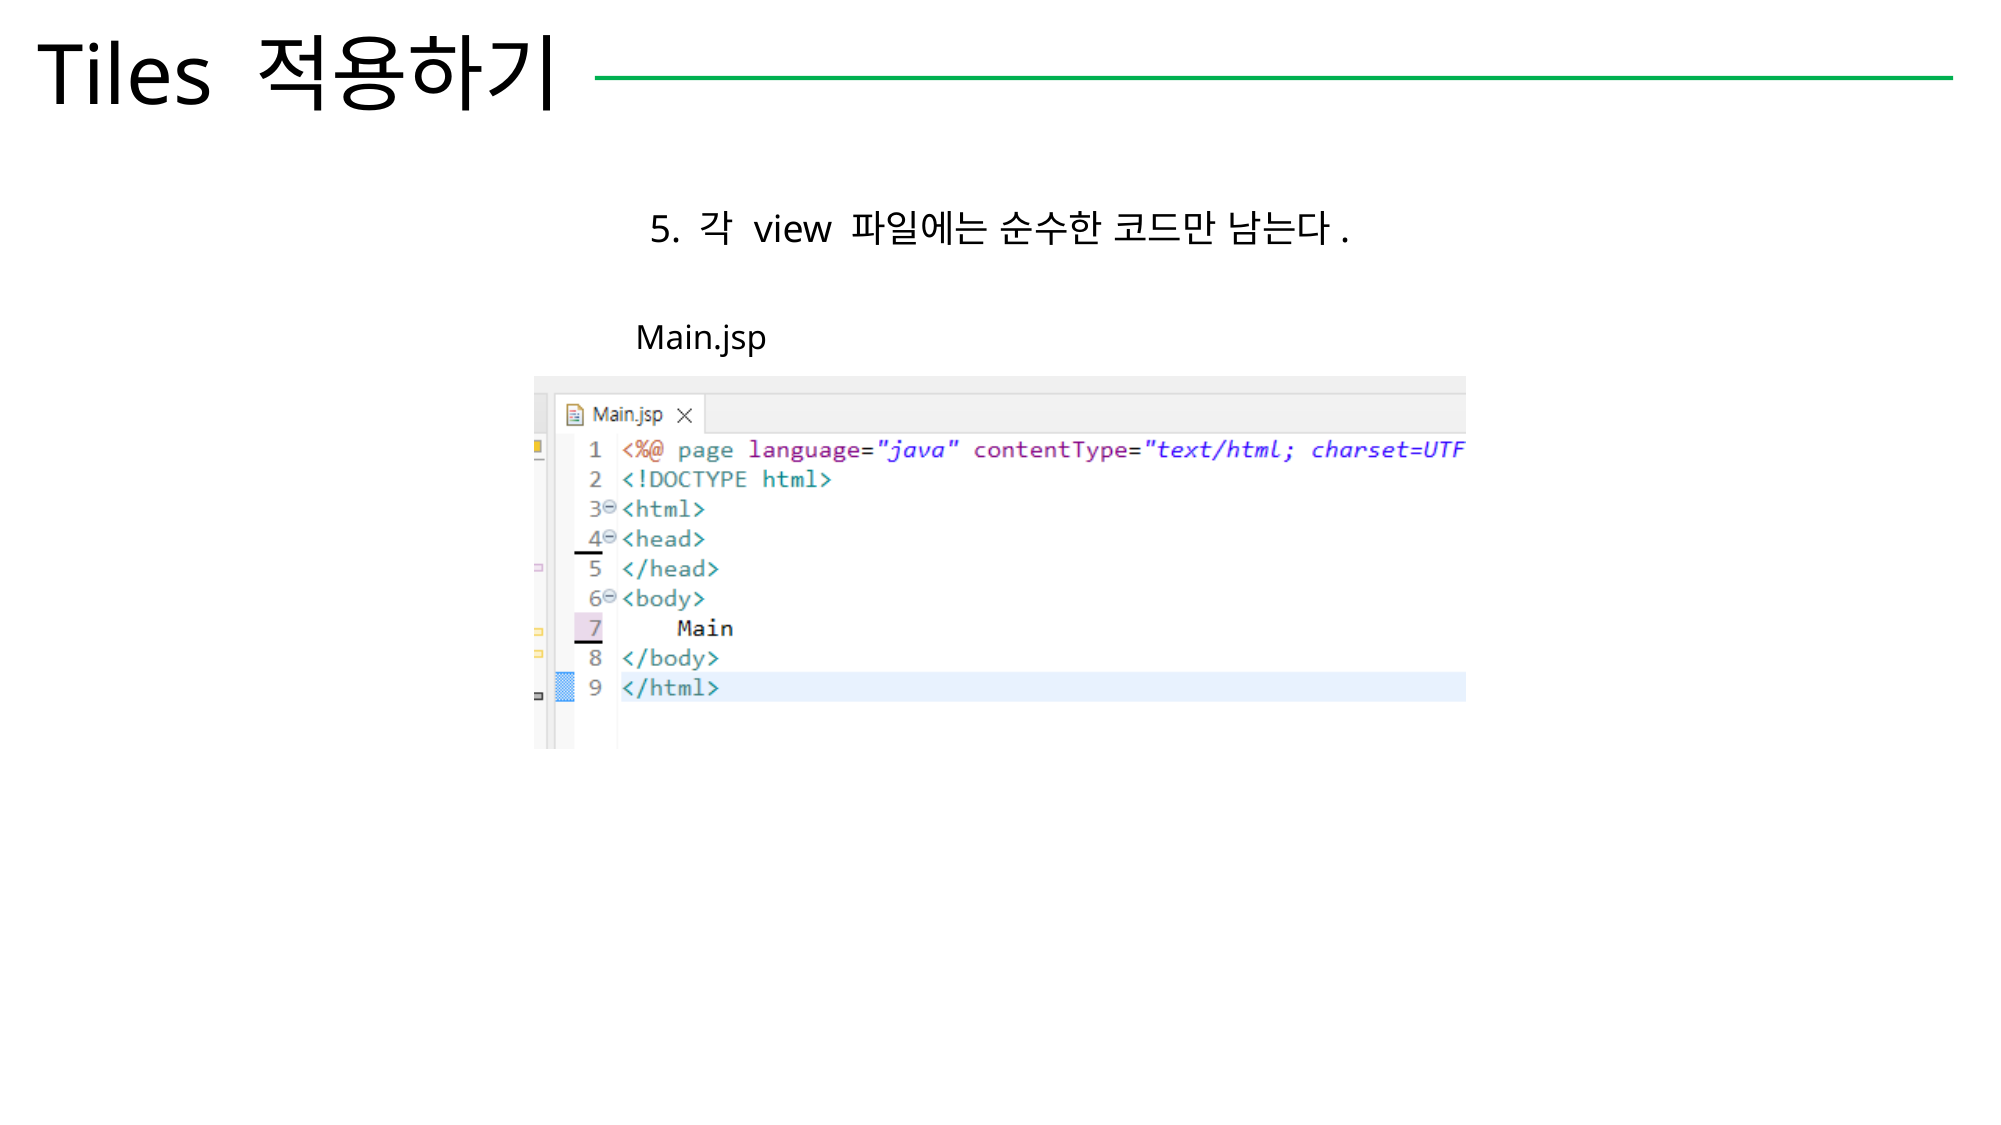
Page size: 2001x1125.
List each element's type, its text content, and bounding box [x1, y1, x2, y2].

text_box Main.jsp [620, 308, 783, 364]
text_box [22, 21, 1954, 135]
picture [534, 376, 1466, 749]
text_box 5. 각 view 파일에는 순수한 코드만 남는다. [634, 197, 1366, 258]
